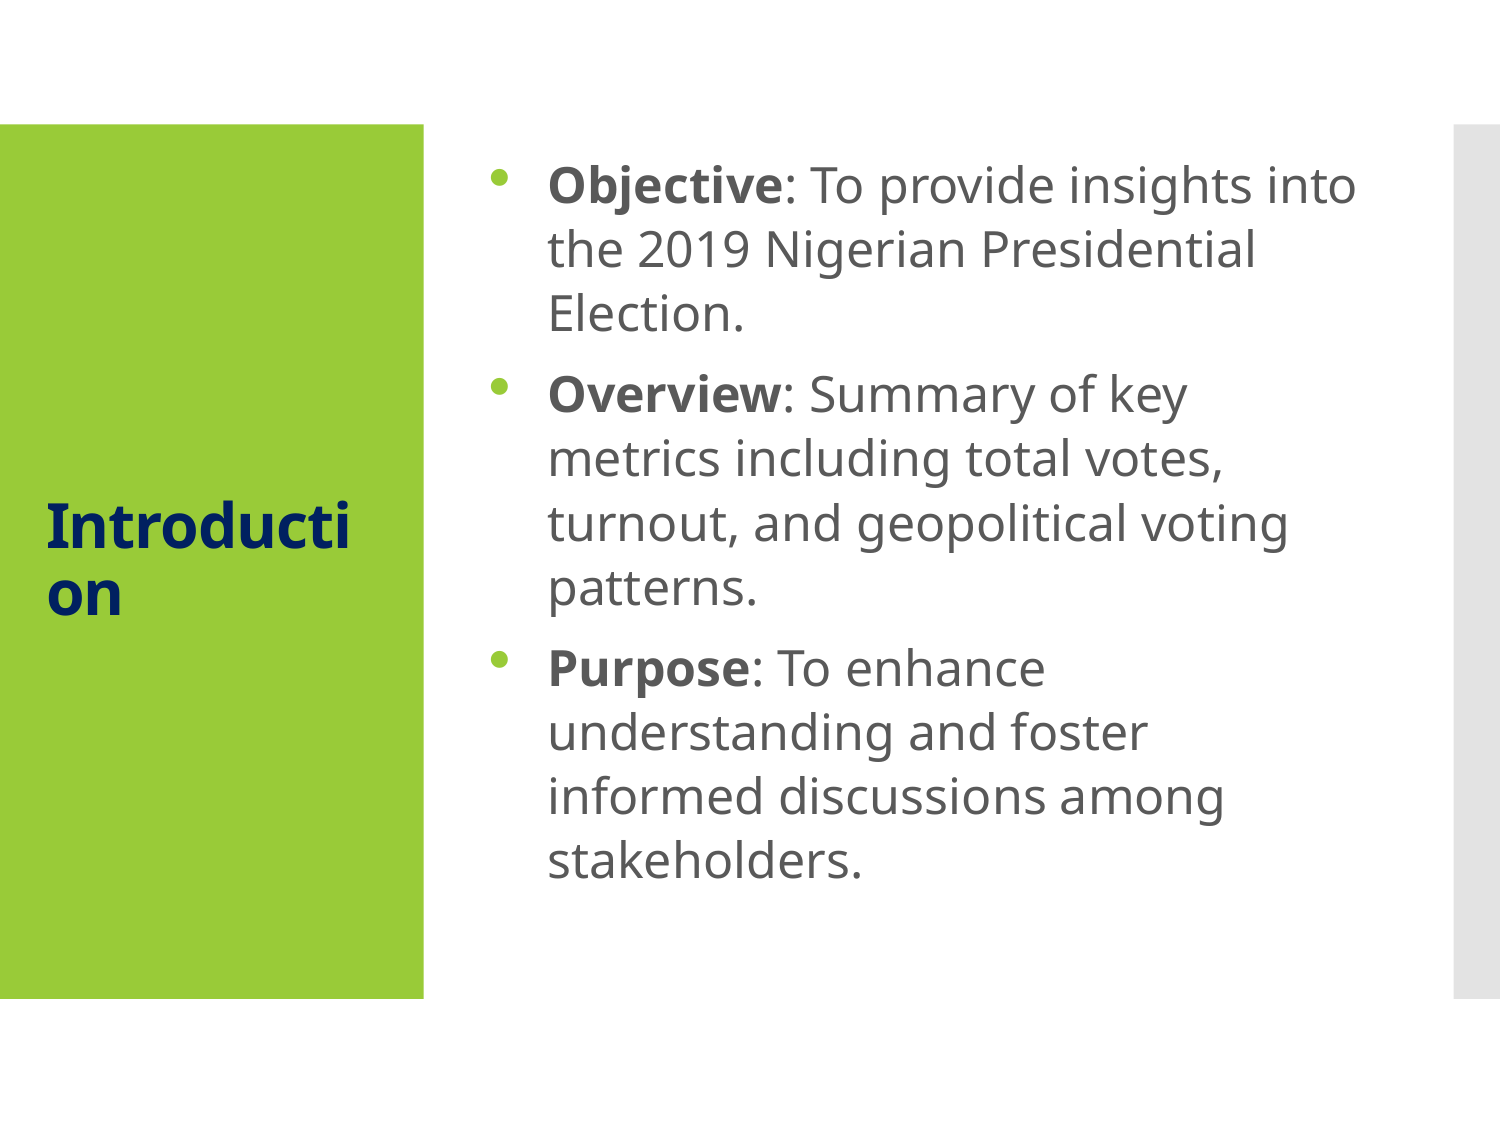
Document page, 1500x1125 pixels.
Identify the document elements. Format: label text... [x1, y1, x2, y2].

title Introduction [31, 184, 394, 940]
list Objective: To provide insights into the 2019 Nigerian Presidential Election. Overview: Summary of key metrics including total votes, turnout, and geopolitical voting patterns. Purpose: To enhance understanding and foster informed discussions among stakeholders. [476, 141, 1376, 982]
